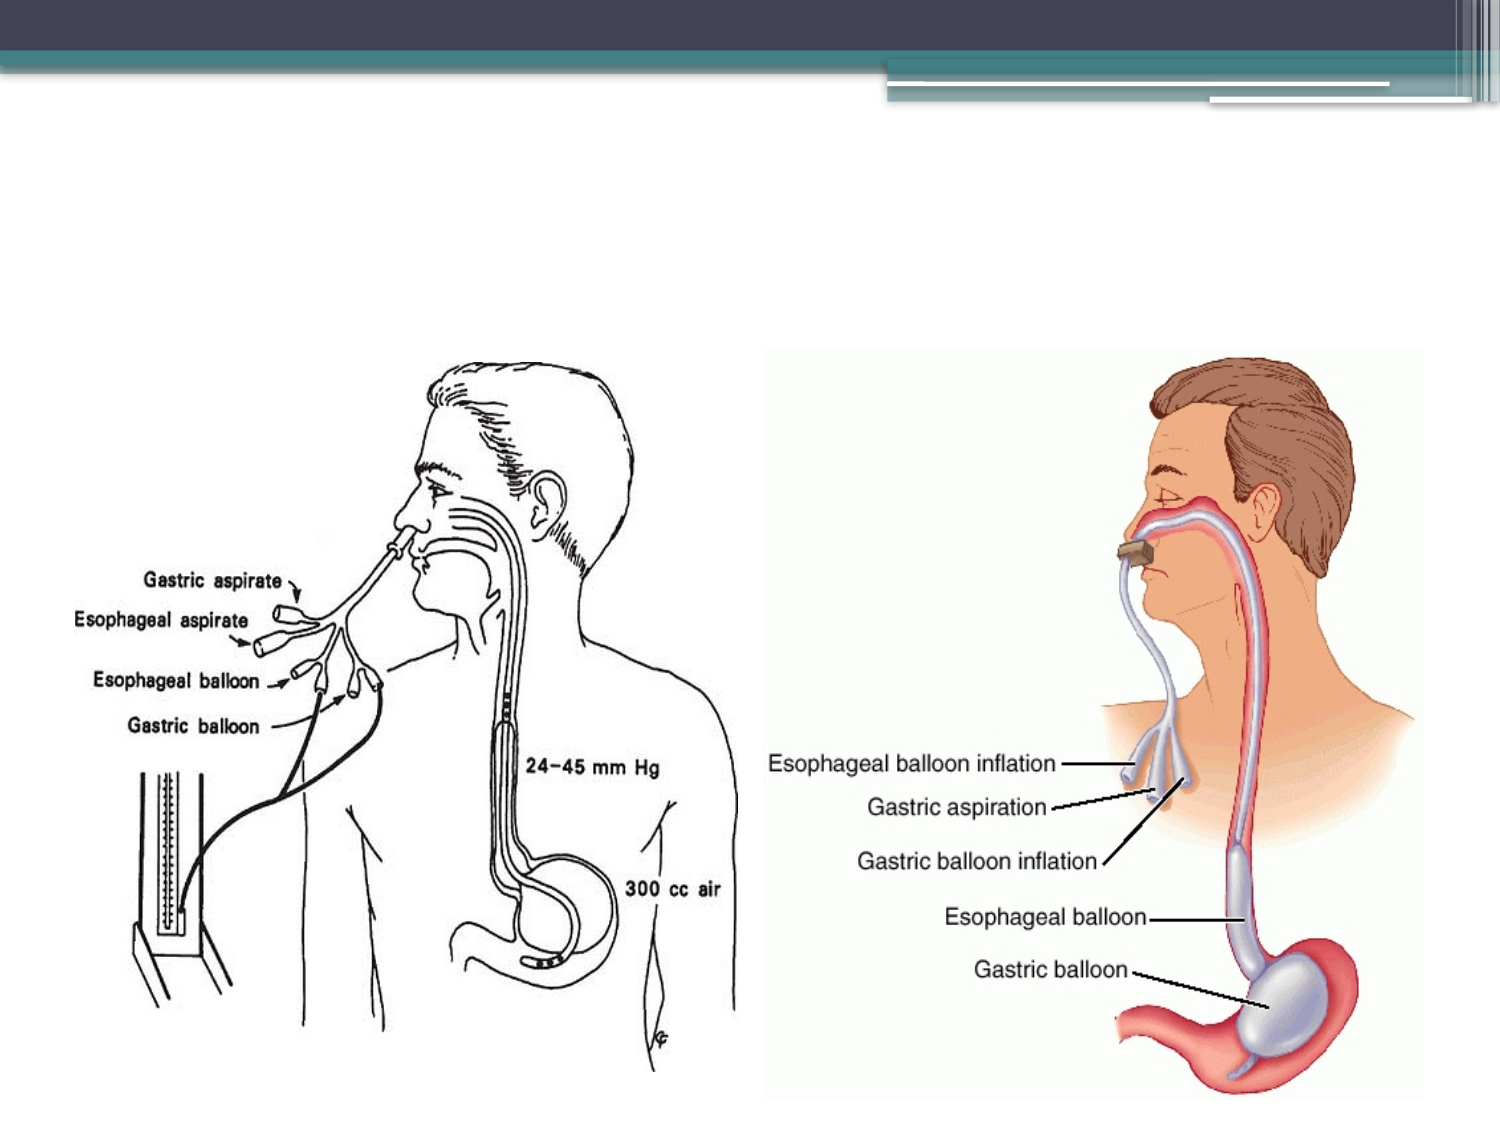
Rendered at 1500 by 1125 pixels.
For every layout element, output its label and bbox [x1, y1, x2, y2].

list [762, 349, 1426, 1101]
list [74, 362, 738, 1072]
